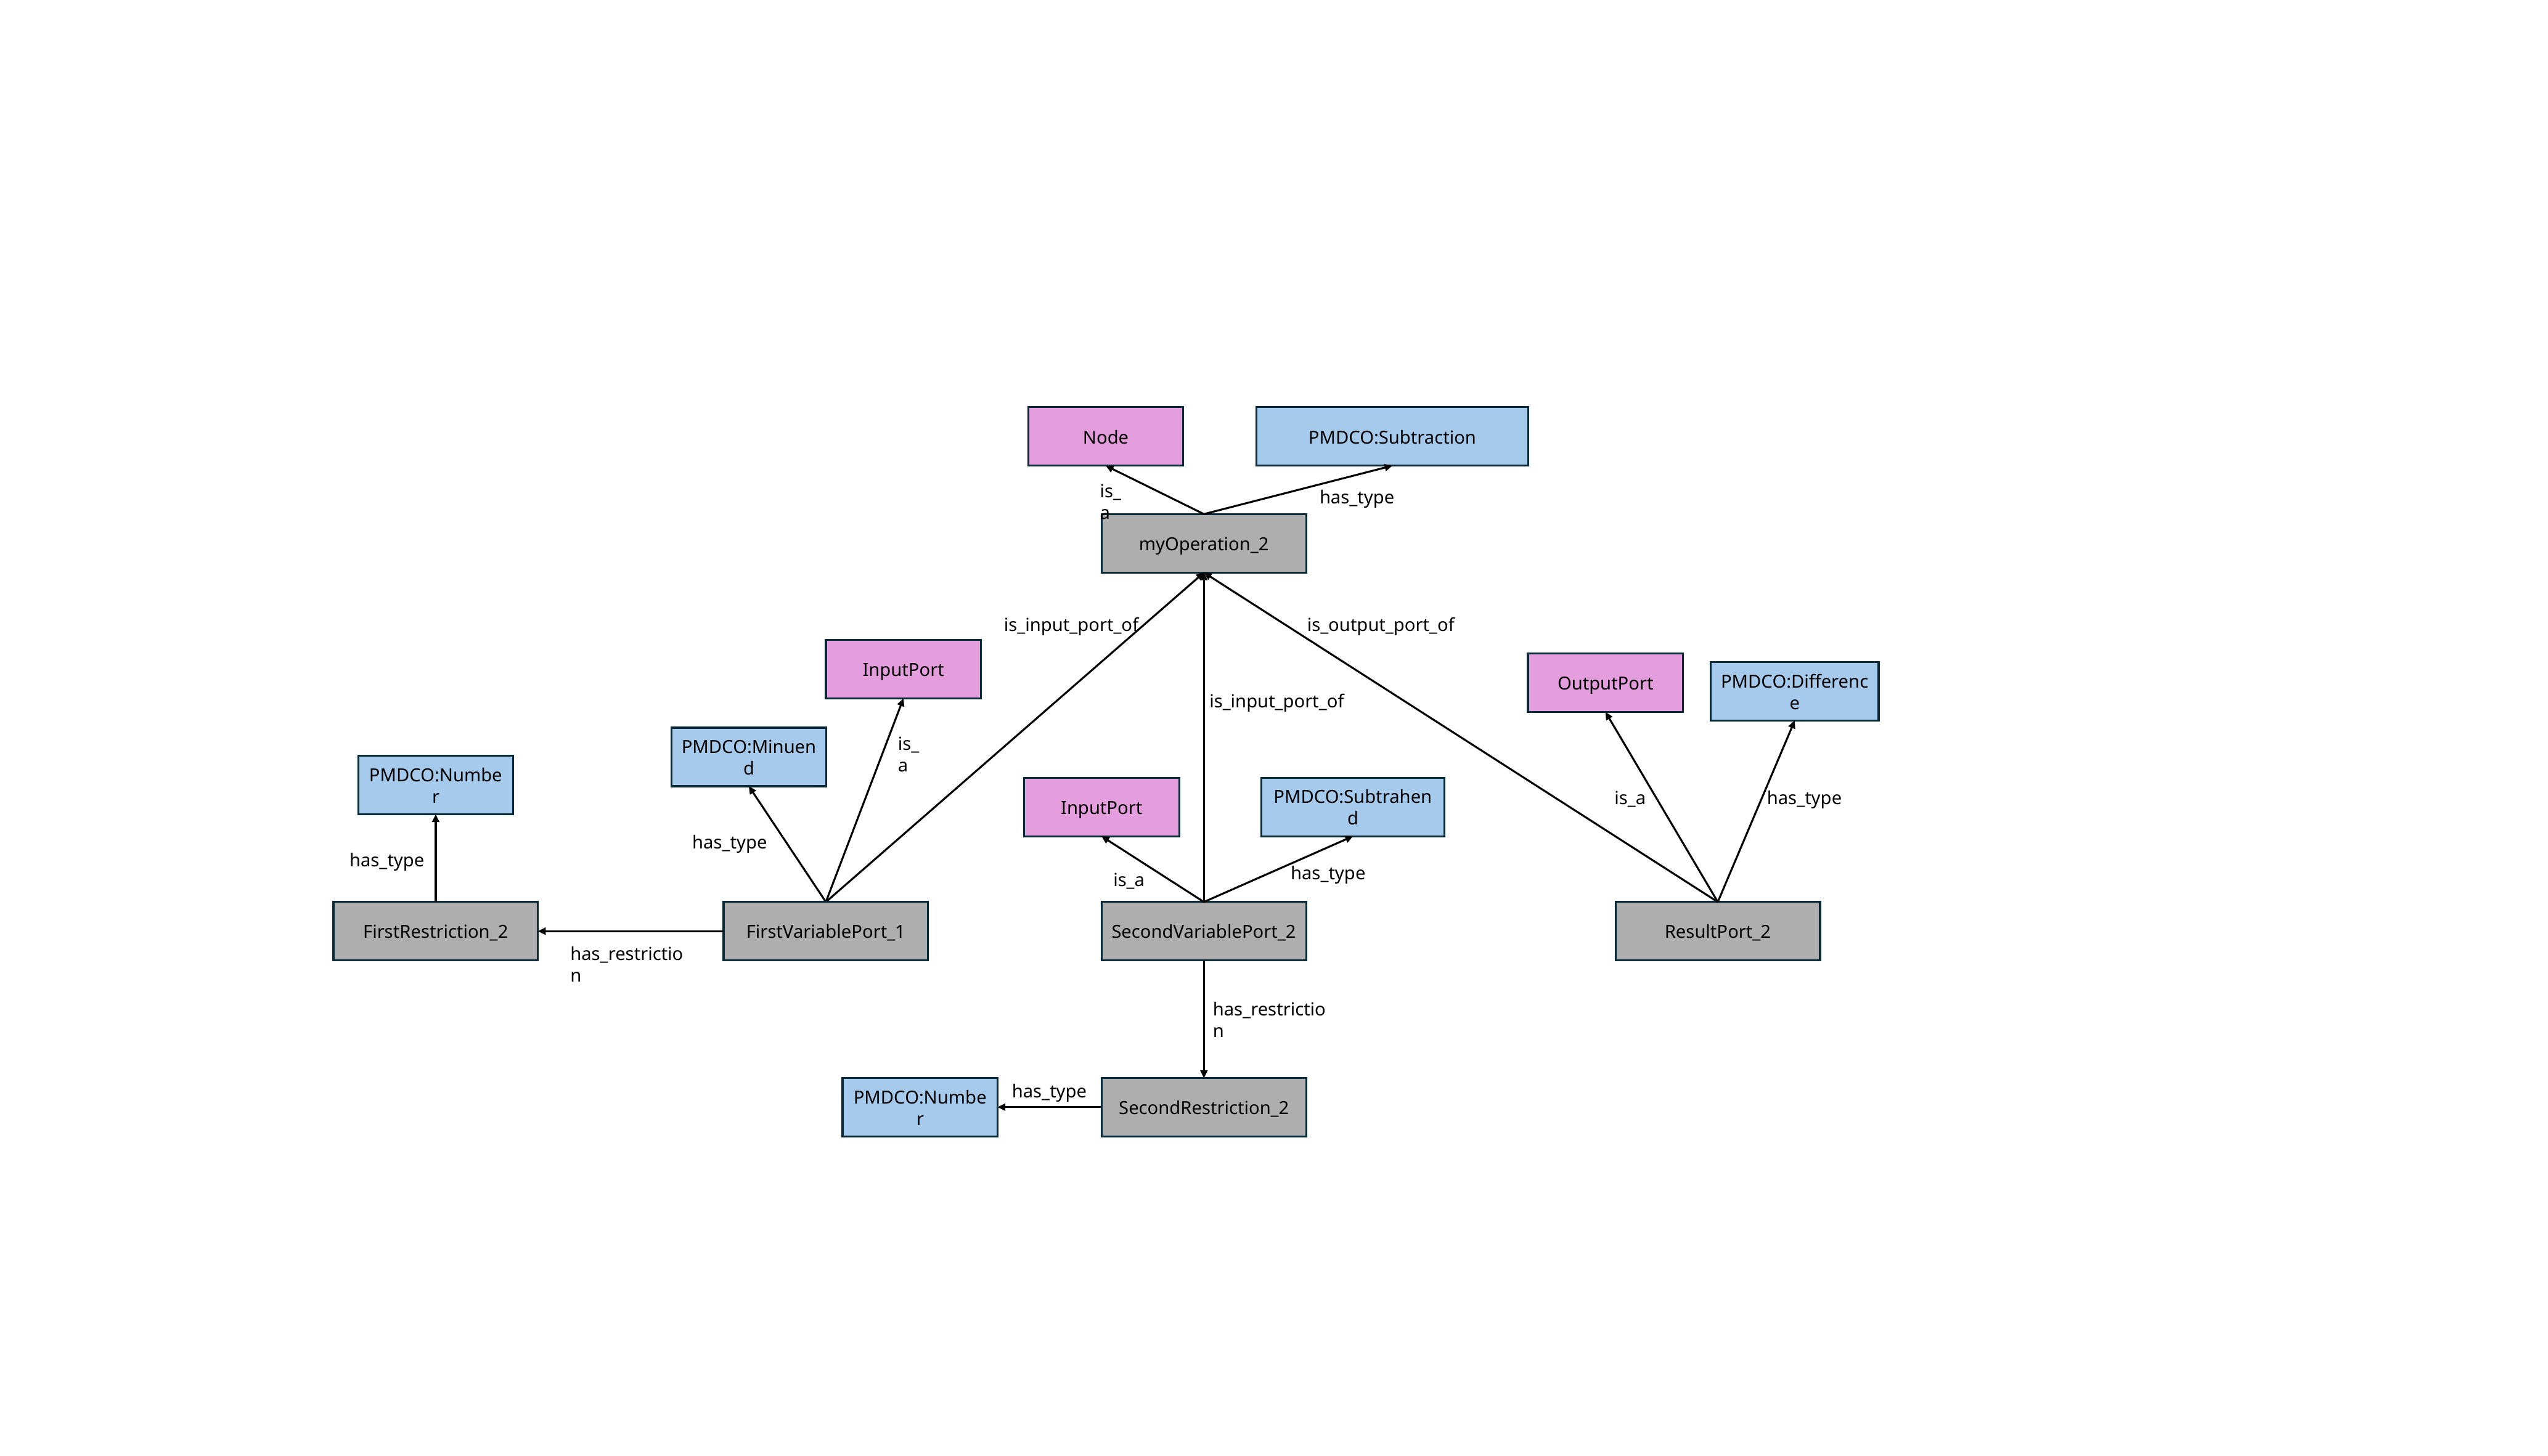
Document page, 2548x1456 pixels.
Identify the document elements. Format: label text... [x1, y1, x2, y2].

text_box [1204, 465, 1393, 514]
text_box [1605, 712, 1718, 903]
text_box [1101, 836, 1203, 903]
text_box has_type [1393, 481, 1405, 512]
text_box PMDCO:Minuend [671, 726, 825, 787]
text_box ResultPort_2 [1615, 901, 1821, 961]
text_box Node [1027, 406, 1184, 466]
text_box PMDCO:Number [357, 755, 514, 815]
text_box myOperation_2 [1101, 514, 1307, 572]
text_box FirstVariablePort_1 [722, 901, 929, 961]
text_box has_type [683, 826, 748, 857]
text_box PMDCO:Subtraction [1256, 406, 1529, 466]
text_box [825, 572, 1203, 903]
text_box has_type [1795, 781, 1852, 813]
text_box PMDCO:Difference [1718, 661, 1880, 722]
text_box SecondVariablePort_2 [1101, 903, 1307, 961]
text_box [748, 786, 827, 903]
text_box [825, 698, 904, 903]
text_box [1203, 572, 1718, 903]
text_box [1717, 720, 1795, 903]
text_box has_type [1003, 1075, 1098, 1106]
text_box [1105, 465, 1204, 514]
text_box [1203, 836, 1354, 903]
text_box has_restriction [1204, 993, 1345, 1046]
text_box PMDCO:Number [841, 1077, 998, 1137]
text_box has_type [340, 844, 435, 875]
text_box SecondRestriction_2 [1101, 1077, 1307, 1137]
text_box is_a [1090, 474, 1141, 527]
text_box has_restriction [561, 937, 702, 990]
text_box FirstRestriction_2 [332, 901, 539, 961]
